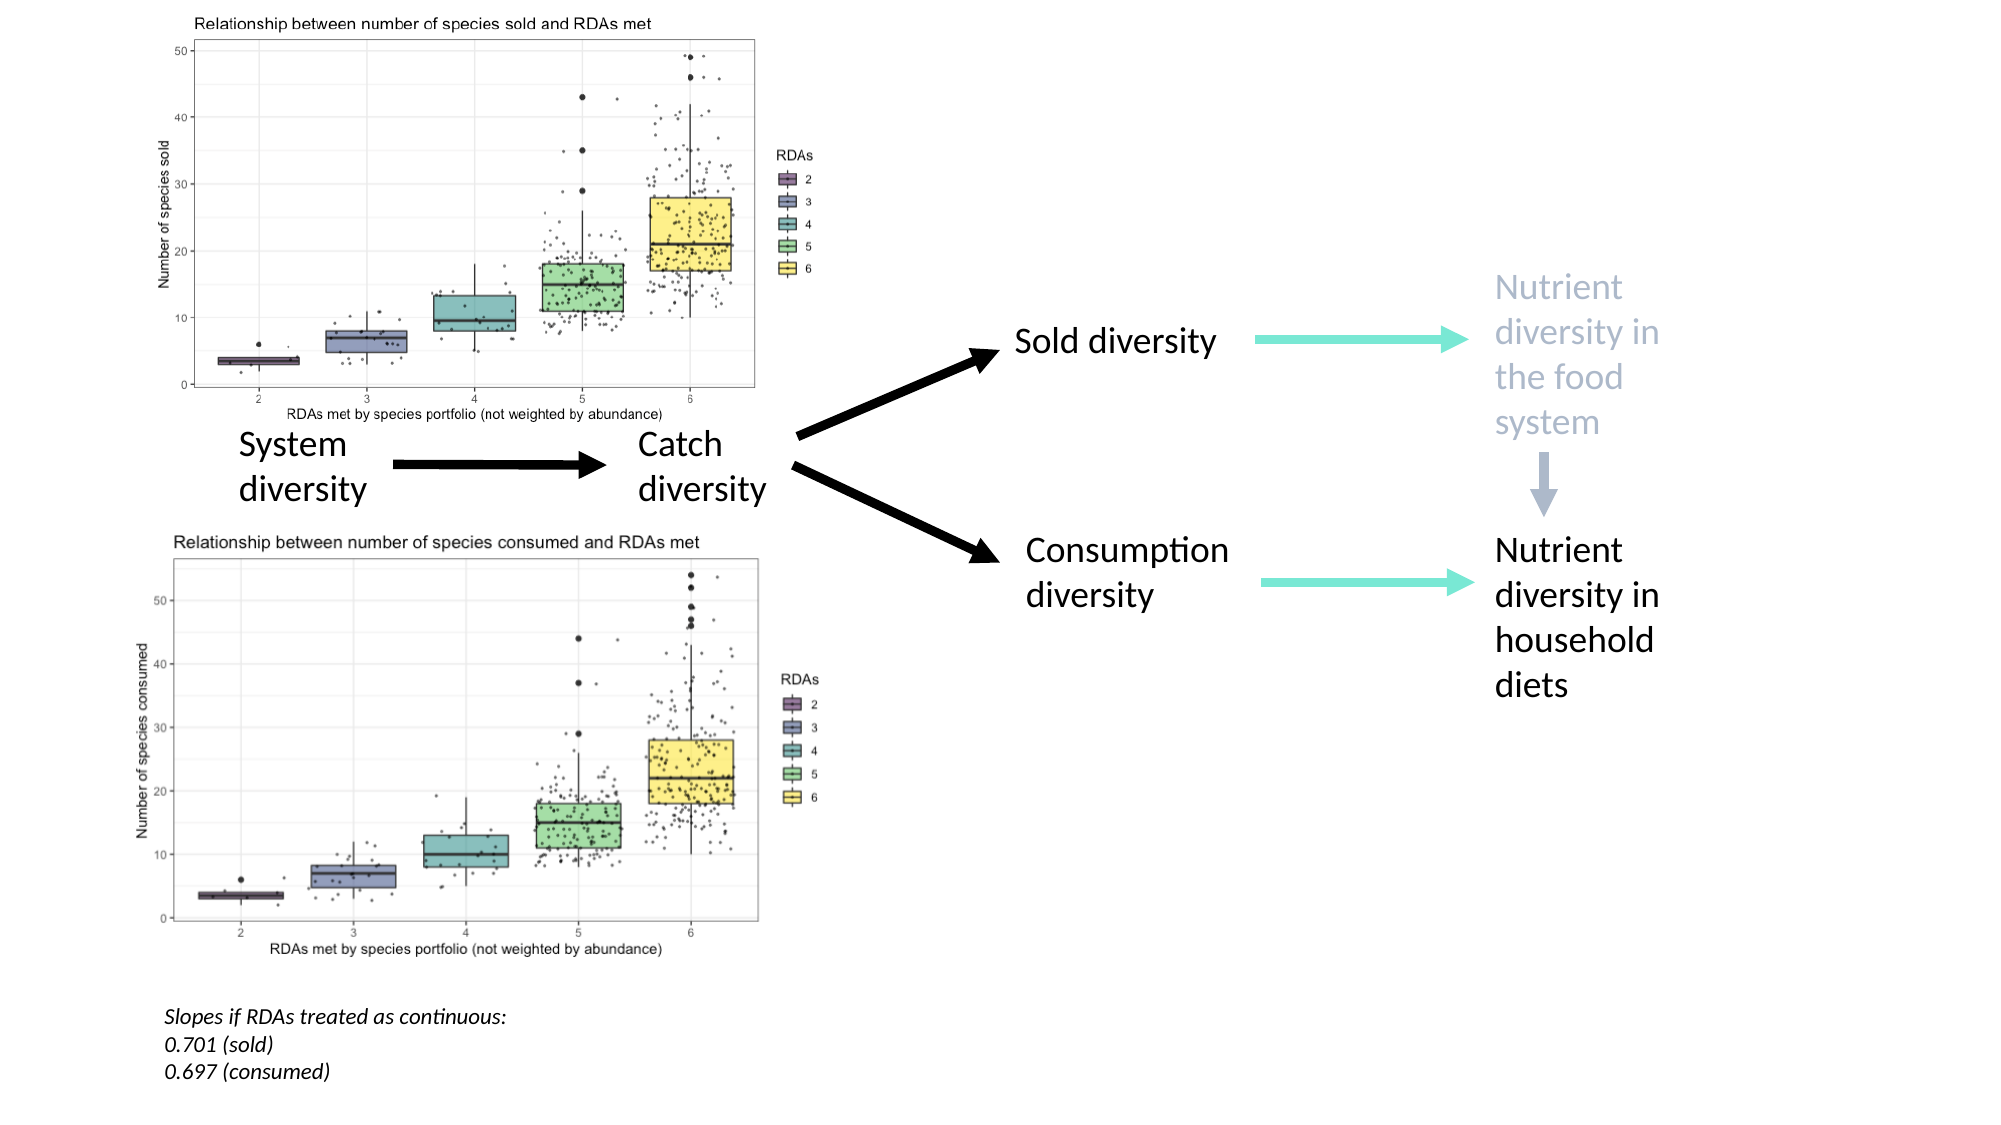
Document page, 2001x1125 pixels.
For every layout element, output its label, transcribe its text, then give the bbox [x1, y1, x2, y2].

text_box System diversity [224, 433, 394, 517]
text_box Nutrient diversity in the food system [1480, 254, 1725, 450]
picture [122, 524, 832, 966]
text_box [793, 464, 1000, 563]
text_box Sold diversity [999, 308, 1245, 369]
text_box Slopes if RDAs treated as continuous: 0.701 (sold) 0.697 (consumed) [149, 994, 624, 1092]
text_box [797, 349, 1000, 437]
picture [146, 0, 831, 433]
text_box Catch diversity [623, 433, 793, 517]
text_box Nutrient diversity in household diets [1480, 517, 1725, 712]
text_box Consumption diversity [1011, 517, 1256, 622]
